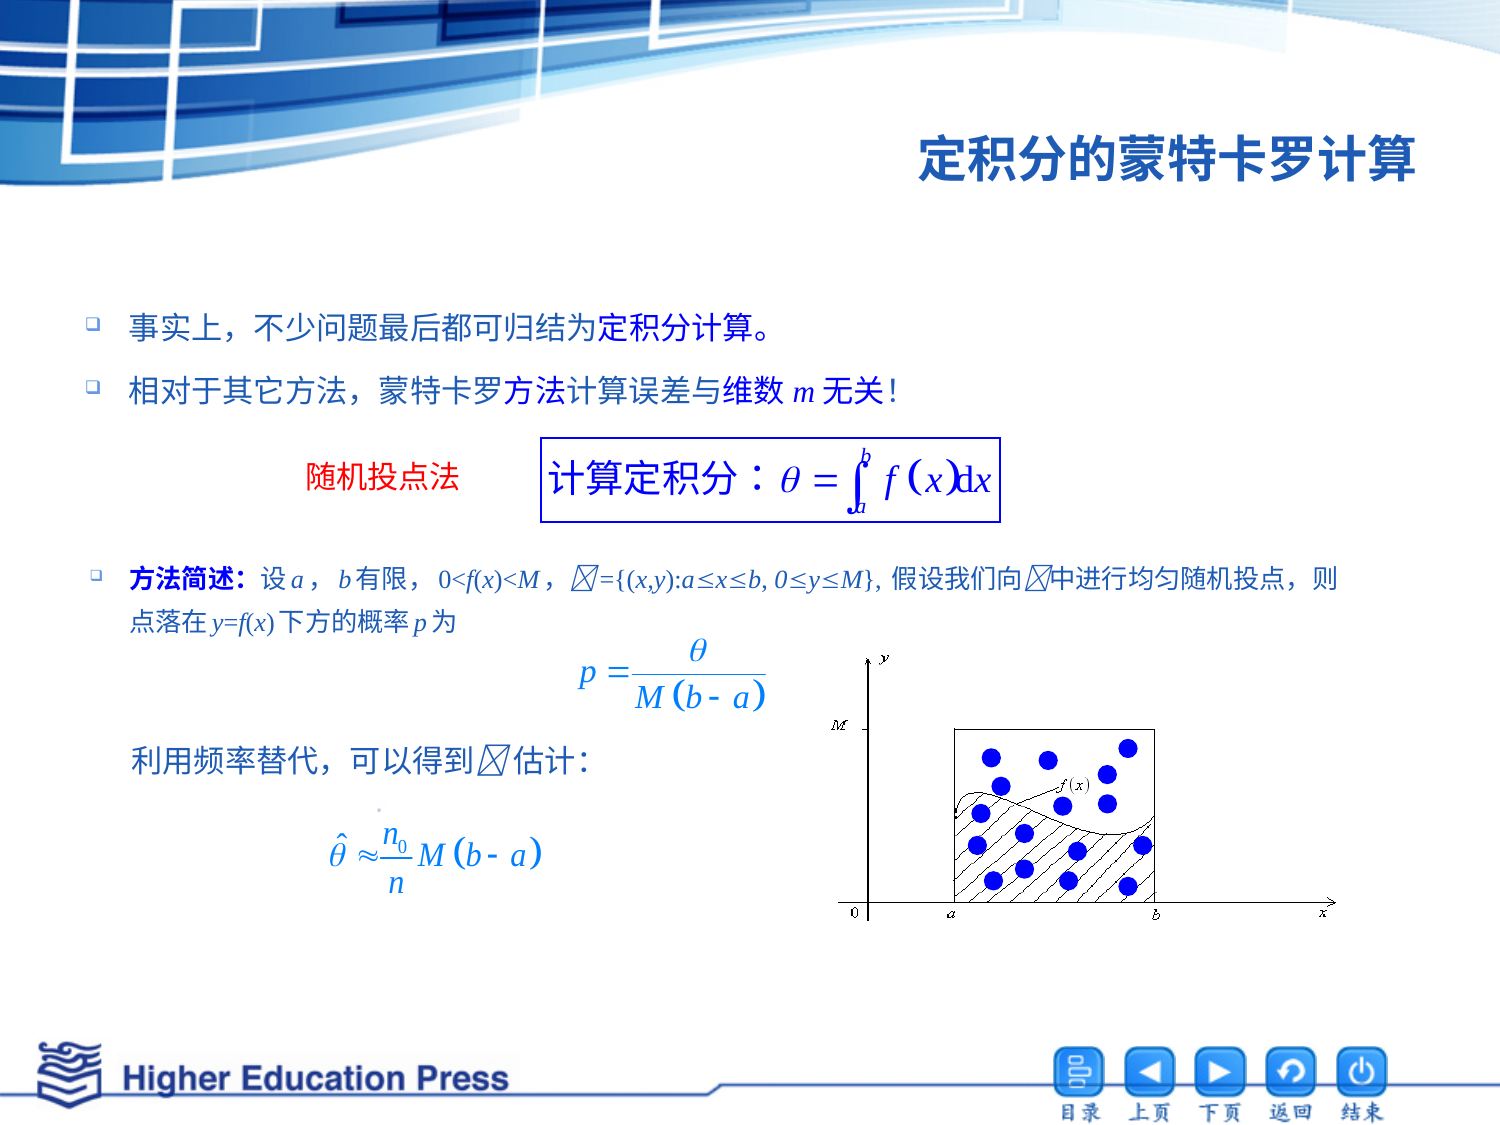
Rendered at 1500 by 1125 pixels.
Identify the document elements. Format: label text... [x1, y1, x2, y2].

list 方法简述：设a，b有限，0<f(x)<M，={(x,y):axb, 0yM}, 假设我们向中进行均匀随机投点，则点落在y=f(x)下方的概率p为 [78, 545, 1350, 643]
text_box 随机投点法 [290, 449, 477, 502]
text_box 利用频率替代，可以得到 估计： [116, 733, 613, 796]
picture [0, 0, 1500, 1125]
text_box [570, 629, 773, 728]
title 定积分的蒙特卡罗计算 [440, 79, 1429, 195]
text_box 事实上，不少问题最后都可归结为定积分计算。 相对于其它方法，蒙特卡罗方法计算误差与维数m无关！ [76, 304, 1098, 421]
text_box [541, 438, 999, 522]
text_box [324, 812, 546, 901]
